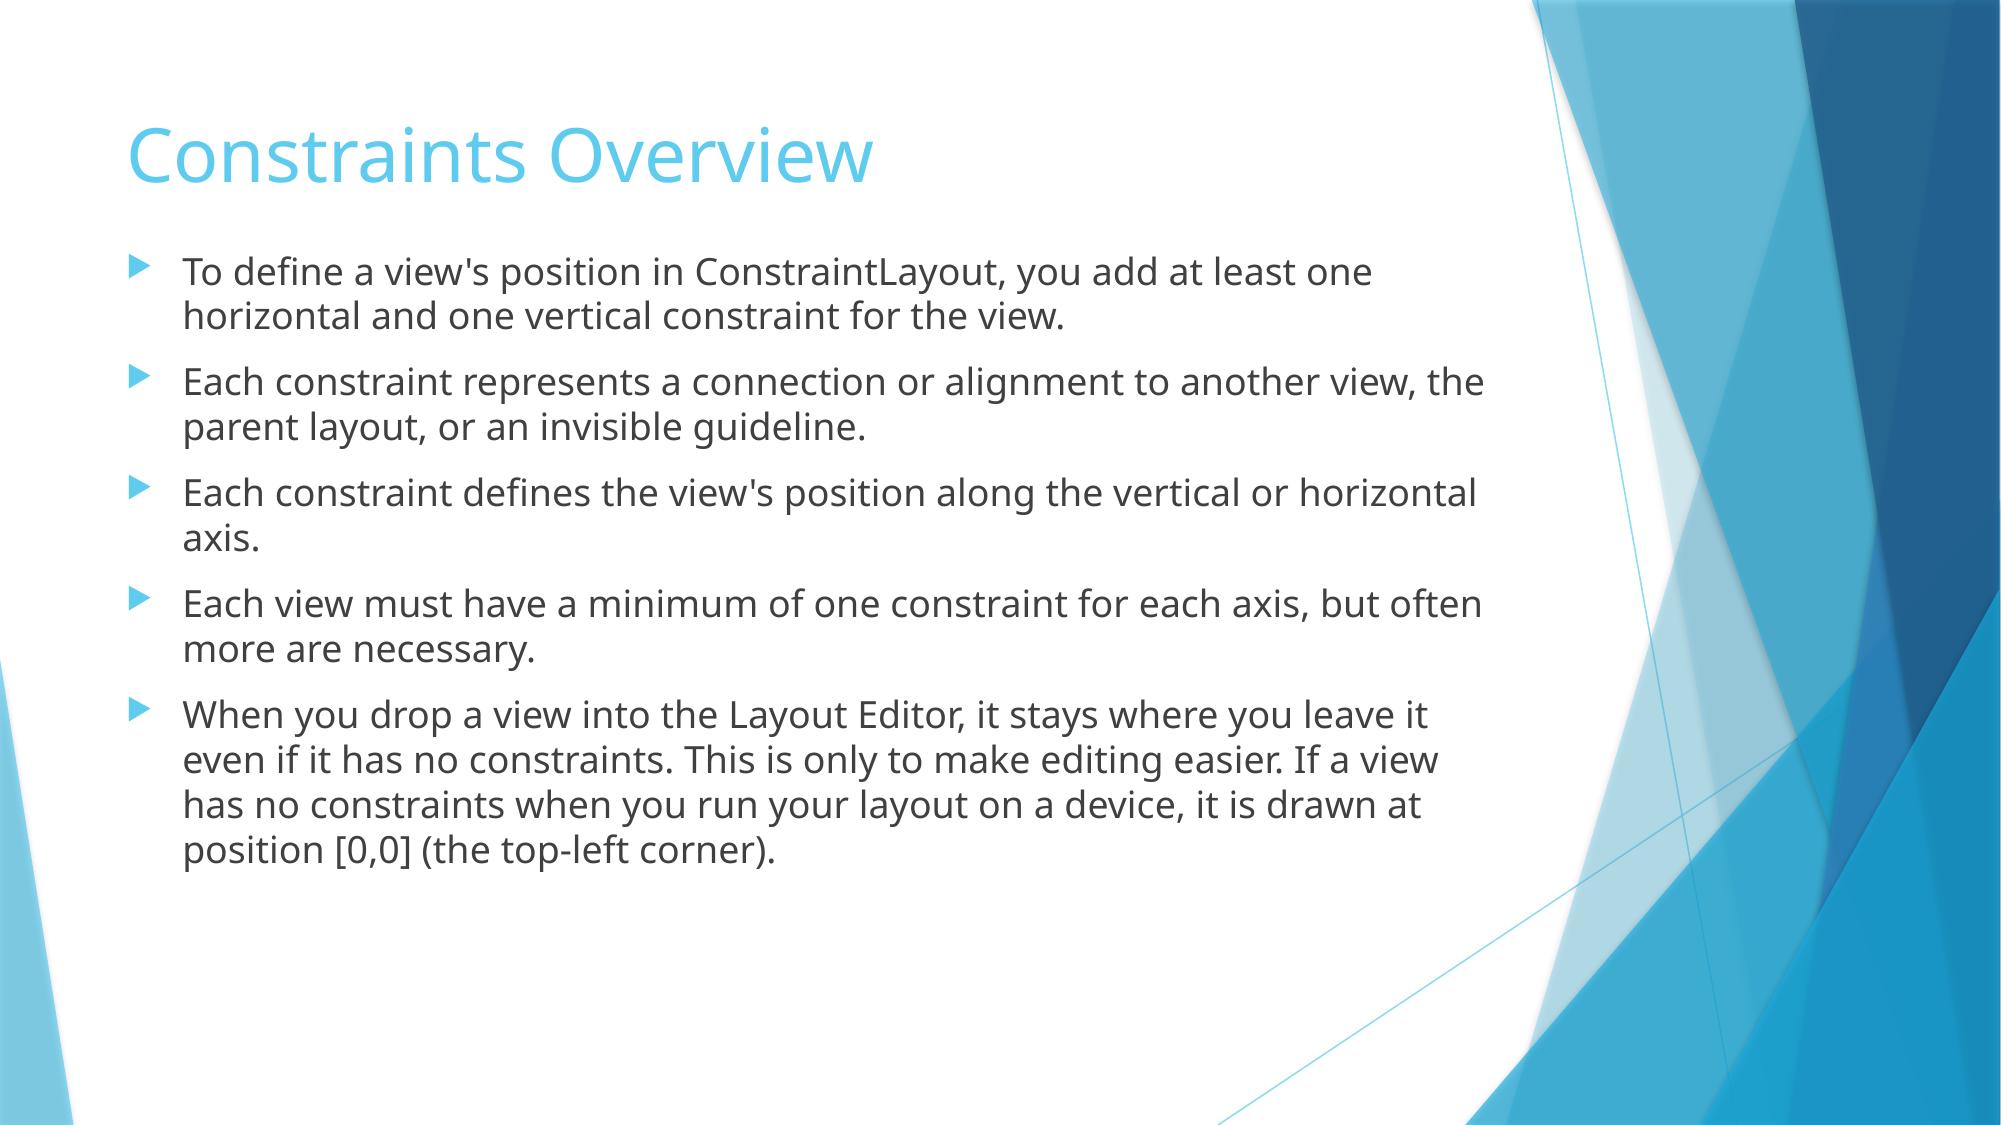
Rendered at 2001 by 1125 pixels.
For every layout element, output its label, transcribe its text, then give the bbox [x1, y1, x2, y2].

list To define a view's position in ConstraintLayout, you add at least one horizontal and one vertical constraint for the view. Each constraint represents a connection or alignment to another view, the parent layout, or an invisible guideline. Each constraint defines the view's position along the vertical or horizontal axis. Each view must have a minimum of one constraint for each axis, but often more are necessary. When you drop a view into the Layout Editor, it stays where you leave it even if it has no constraints. This is only to make editing easier. If a view has no constraints when you run your layout on a device, it is drawn at position [0,0] (the top-left corner). [111, 239, 1522, 992]
title Constraints Overview [111, 99, 1522, 239]
